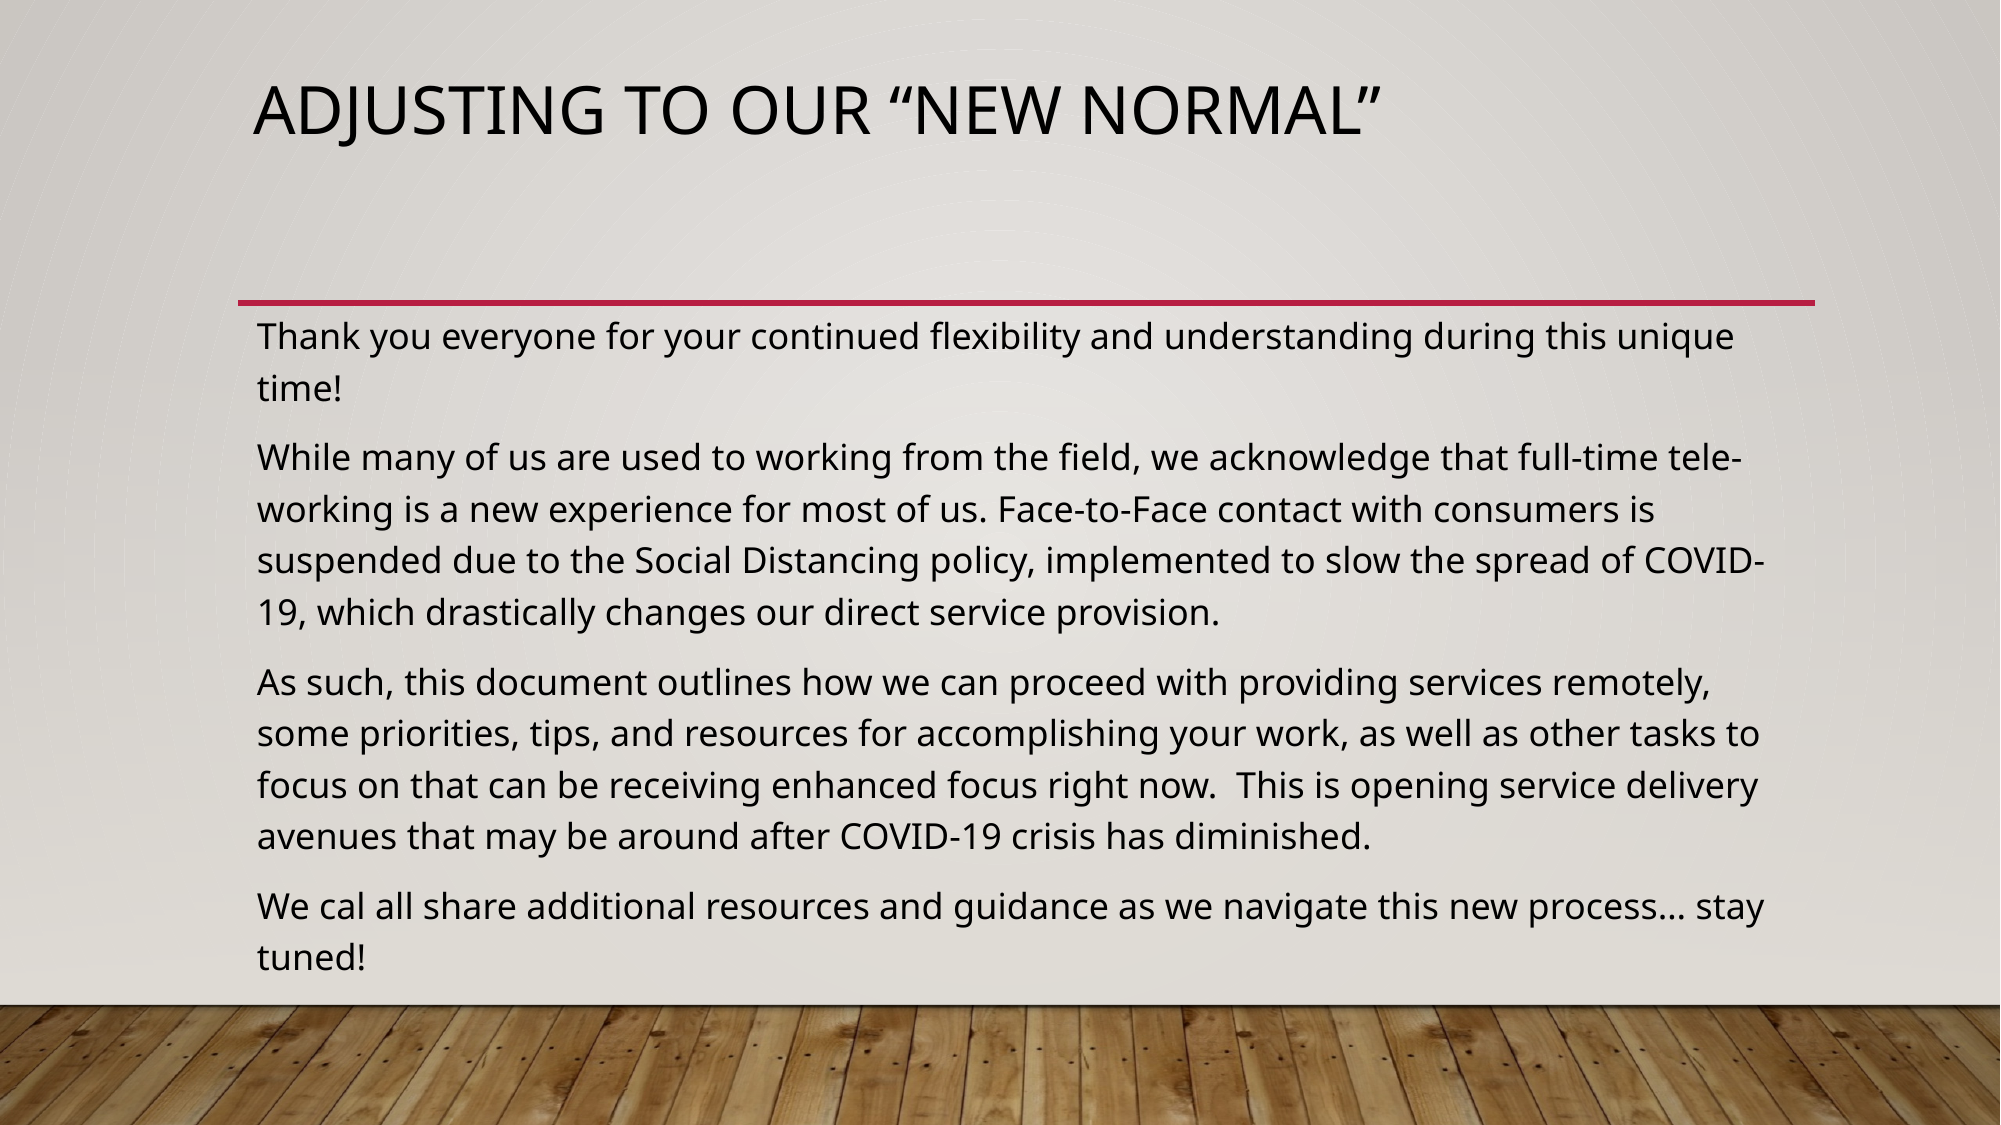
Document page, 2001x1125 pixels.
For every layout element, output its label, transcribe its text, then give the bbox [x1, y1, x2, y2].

picture [0, 1005, 2000, 1125]
list Thank you everyone for your continued flexibility and understanding during this unique time! While many of us are used to working from the field, we acknowledge that full-time tele-working is a new experience for most of us. Face-to-Face contact with consumers is suspended due to the Social Distancing policy, implemented to slow the spread of COVID-19, which drastically changes our direct service provision. As such, this document outlines how we can proceed with providing services remotely, some priorities, tips, and resources for accomplishing your work, as well as other tasks to focus on that can be receiving enhanced focus right now. This is opening service delivery avenues that may be around after COVID-19 crisis has diminished. We cal all share additional resources and guidance as we navigate this new process… stay tuned! [241, 297, 1818, 996]
title Adjusting to our “new Normal” [238, 69, 1814, 242]
